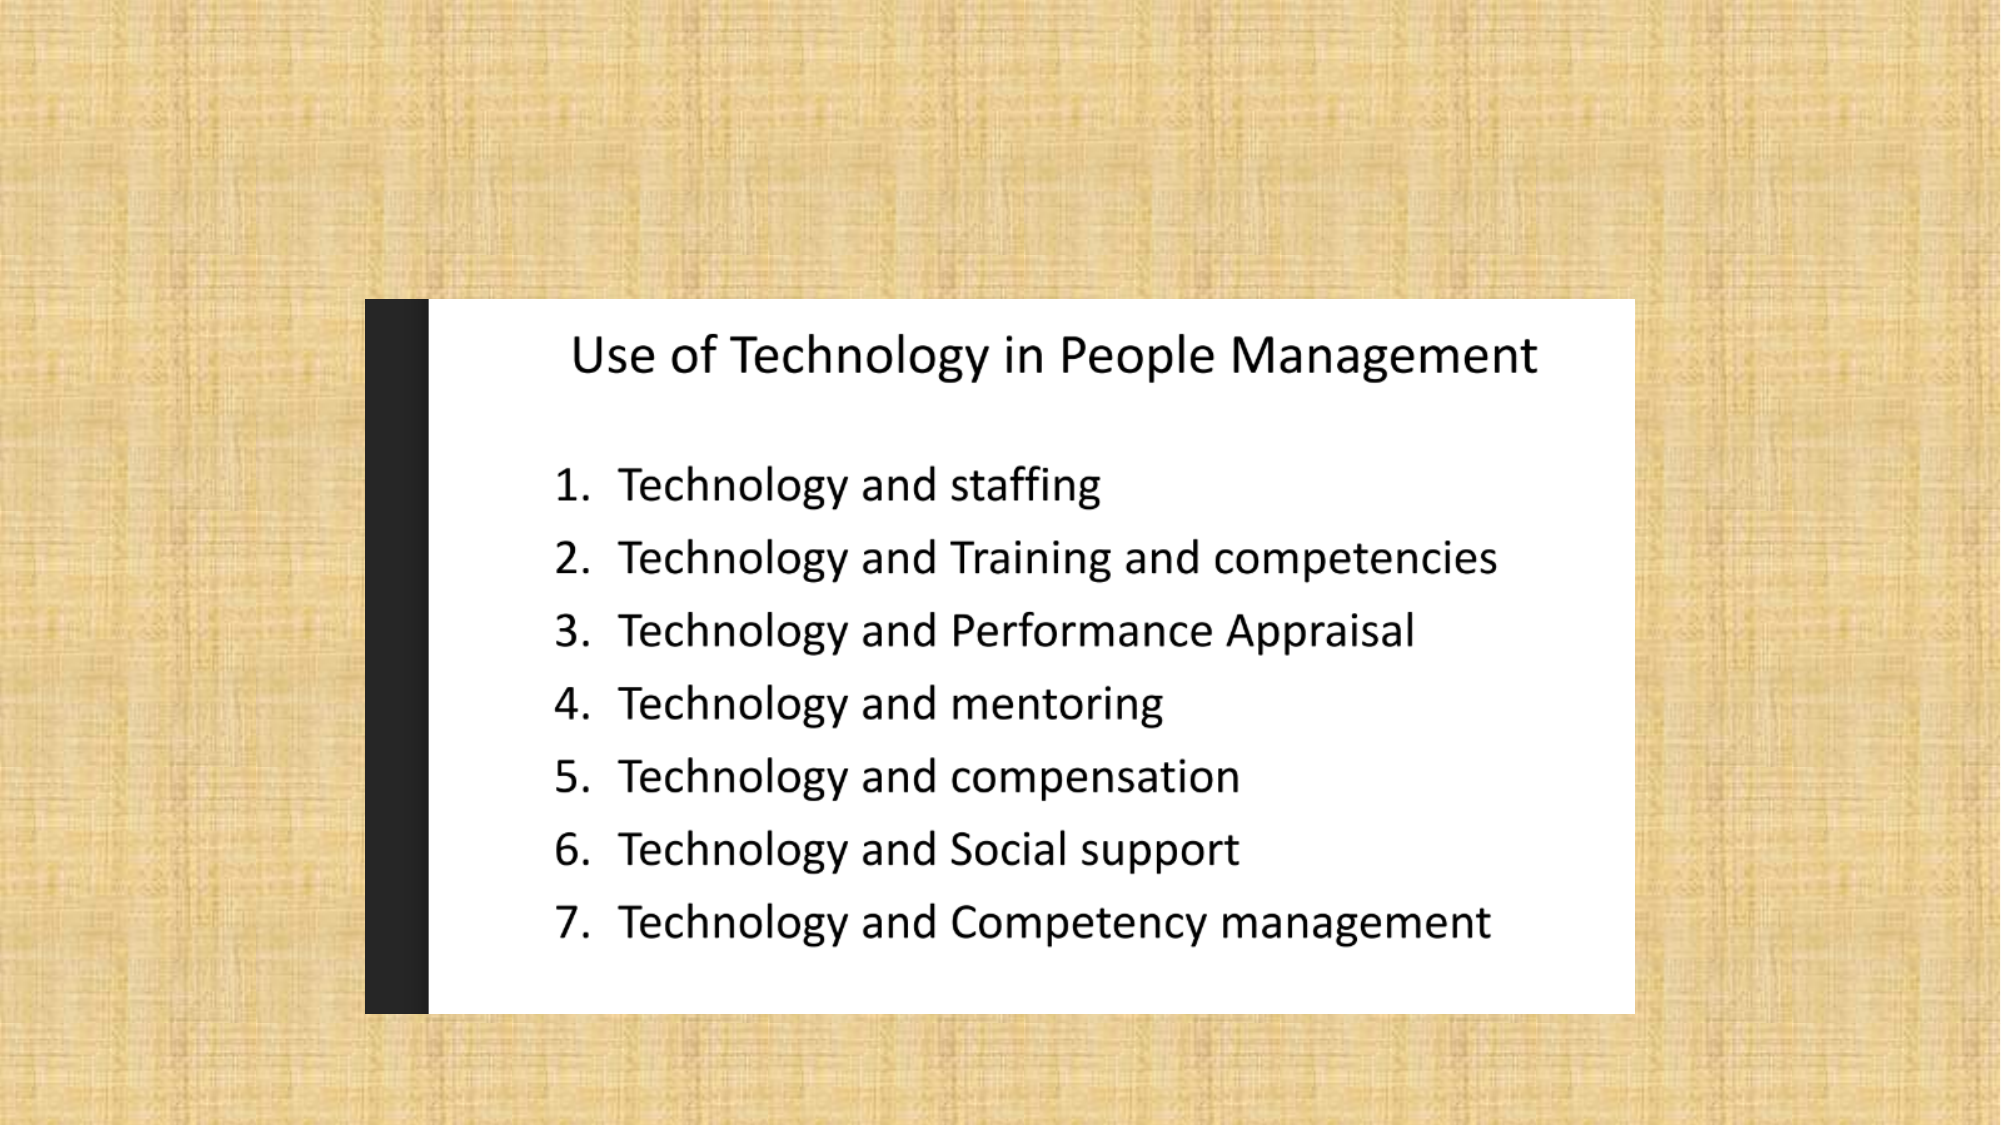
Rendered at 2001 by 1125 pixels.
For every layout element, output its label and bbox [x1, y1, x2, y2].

picture [0, 0, 2001, 1125]
list [365, 299, 1635, 1014]
